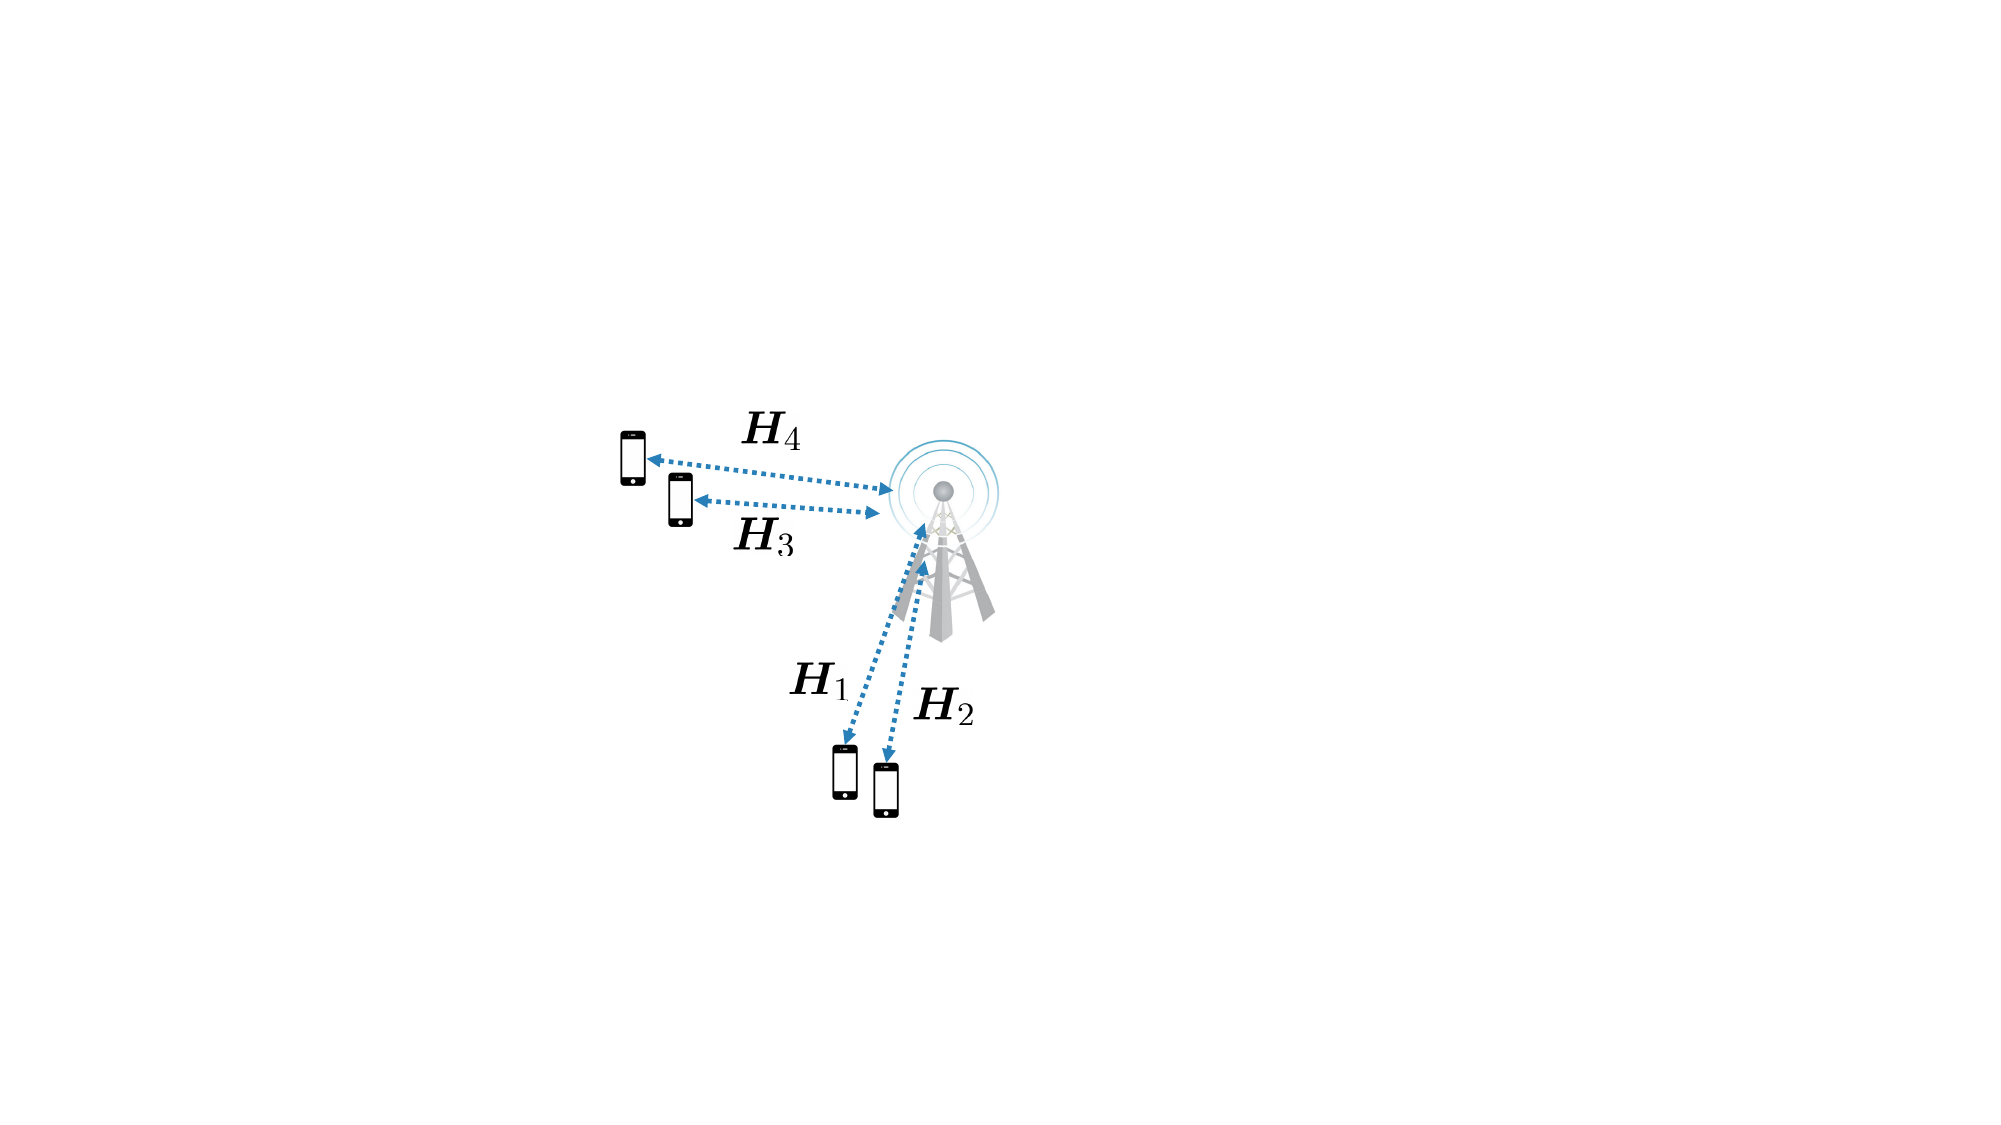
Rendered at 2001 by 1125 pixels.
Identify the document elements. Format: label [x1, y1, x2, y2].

text_box [693, 499, 880, 514]
text_box [911, 683, 975, 731]
text_box [844, 522, 925, 745]
text_box [739, 407, 803, 456]
picture [619, 430, 647, 487]
text_box [731, 513, 795, 563]
text_box [646, 458, 894, 491]
picture [872, 762, 900, 819]
picture [831, 744, 859, 801]
text_box [787, 657, 850, 707]
text_box [886, 560, 925, 764]
picture [858, 423, 1030, 649]
picture [666, 491, 694, 528]
